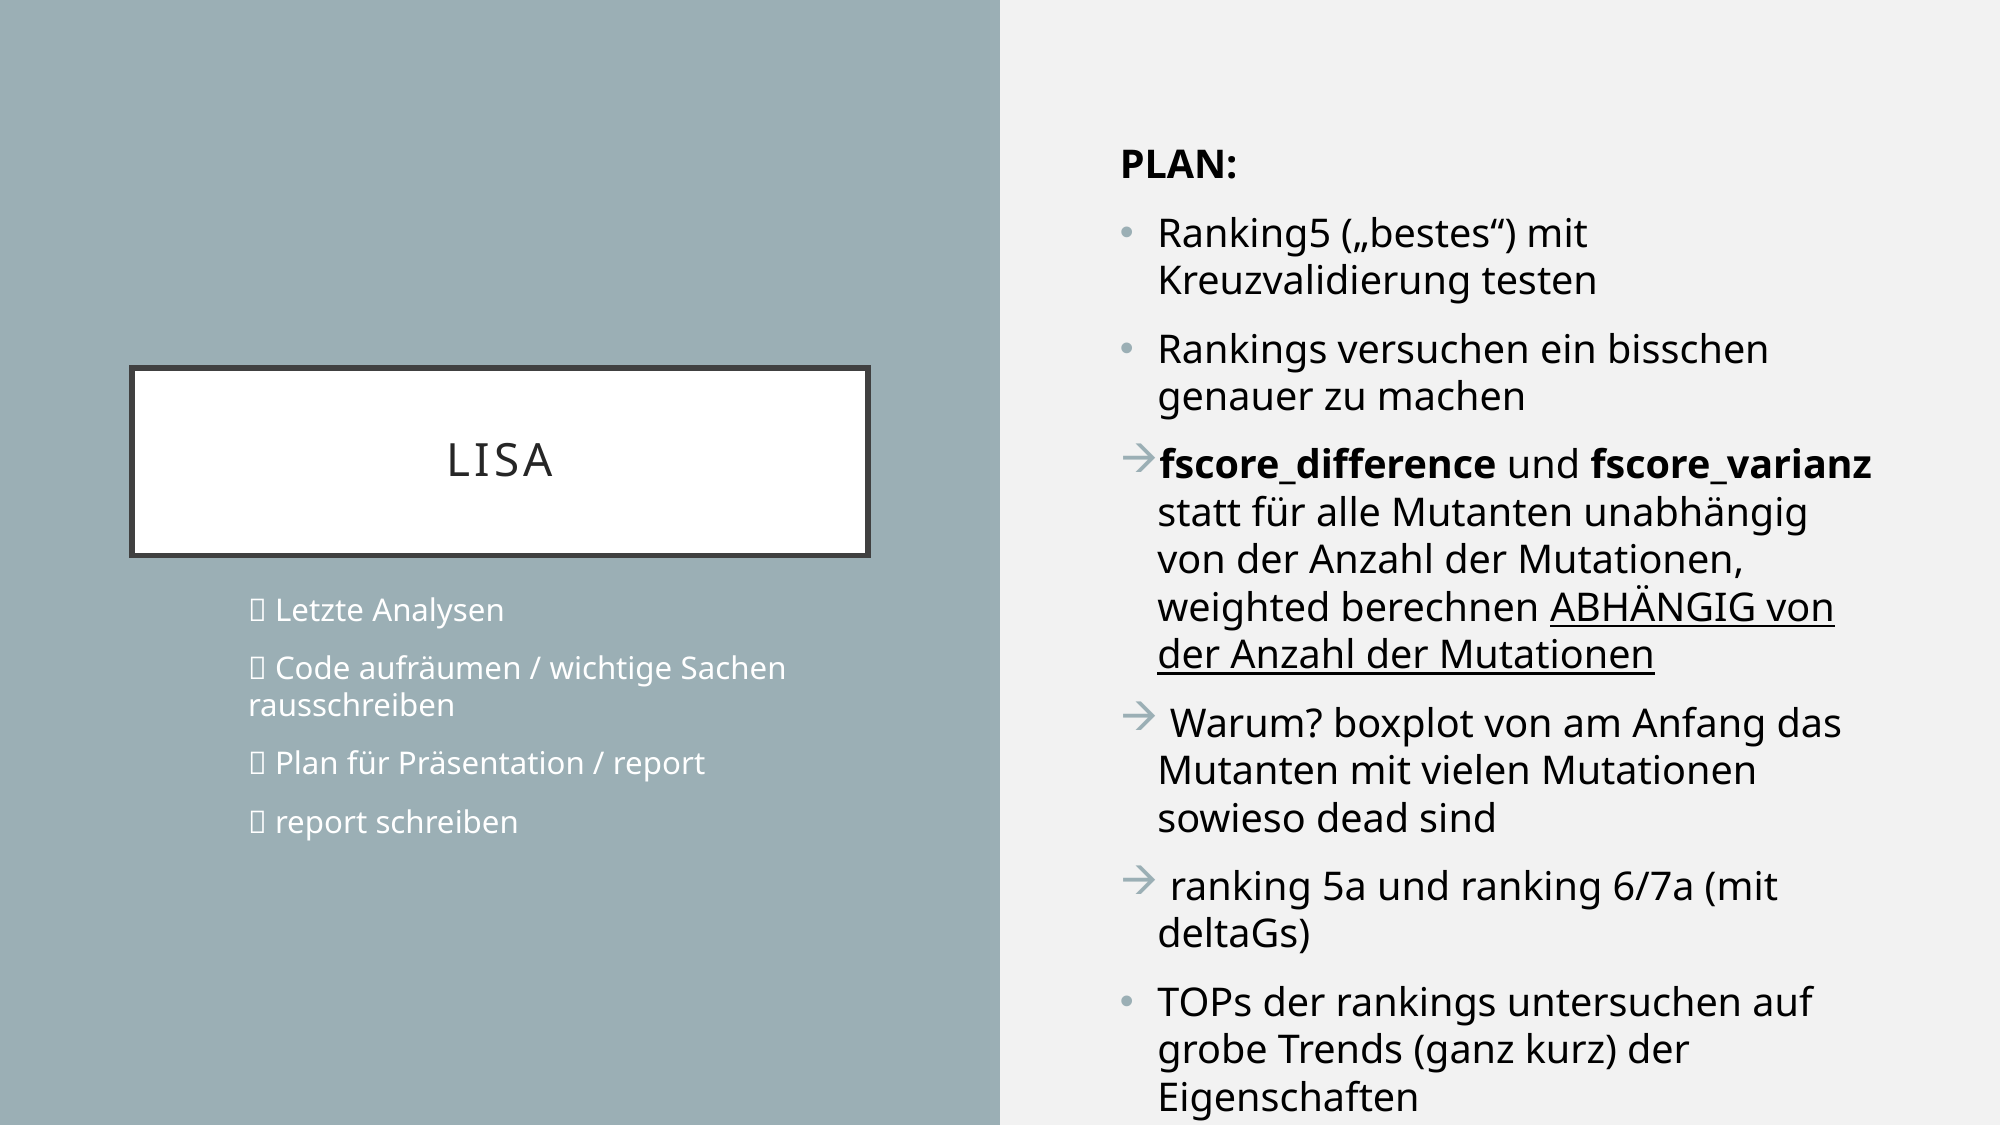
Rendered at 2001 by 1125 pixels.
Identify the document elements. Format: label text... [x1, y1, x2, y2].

title LISa [129, 365, 871, 558]
list  Letzte Analysen  Code aufräumen / wichtige Sachen rausschreiben  Plan für Präsentation / report  report schreiben [183, 582, 806, 943]
list PLAN: Ranking5 („bestes“) mit Kreuzvalidierung testen Rankings versuchen ein bisschen genauer zu machen fscore_difference und fscore_varianz statt für alle Mutanten unabhängig von der Anzahl der Mutationen, weighted berechnen ABHÄNGIG von der Anzahl der Mutationen Warum? boxplot von am Anfang das Mutanten mit vielen Mutationen sowieso dead sind ranking 5a und ranking 6/7a (mit deltaGs) TOPs der rankings untersuchen auf grobe Trends (ganz kurz) der Eigenschaften [1104, 131, 1895, 993]
